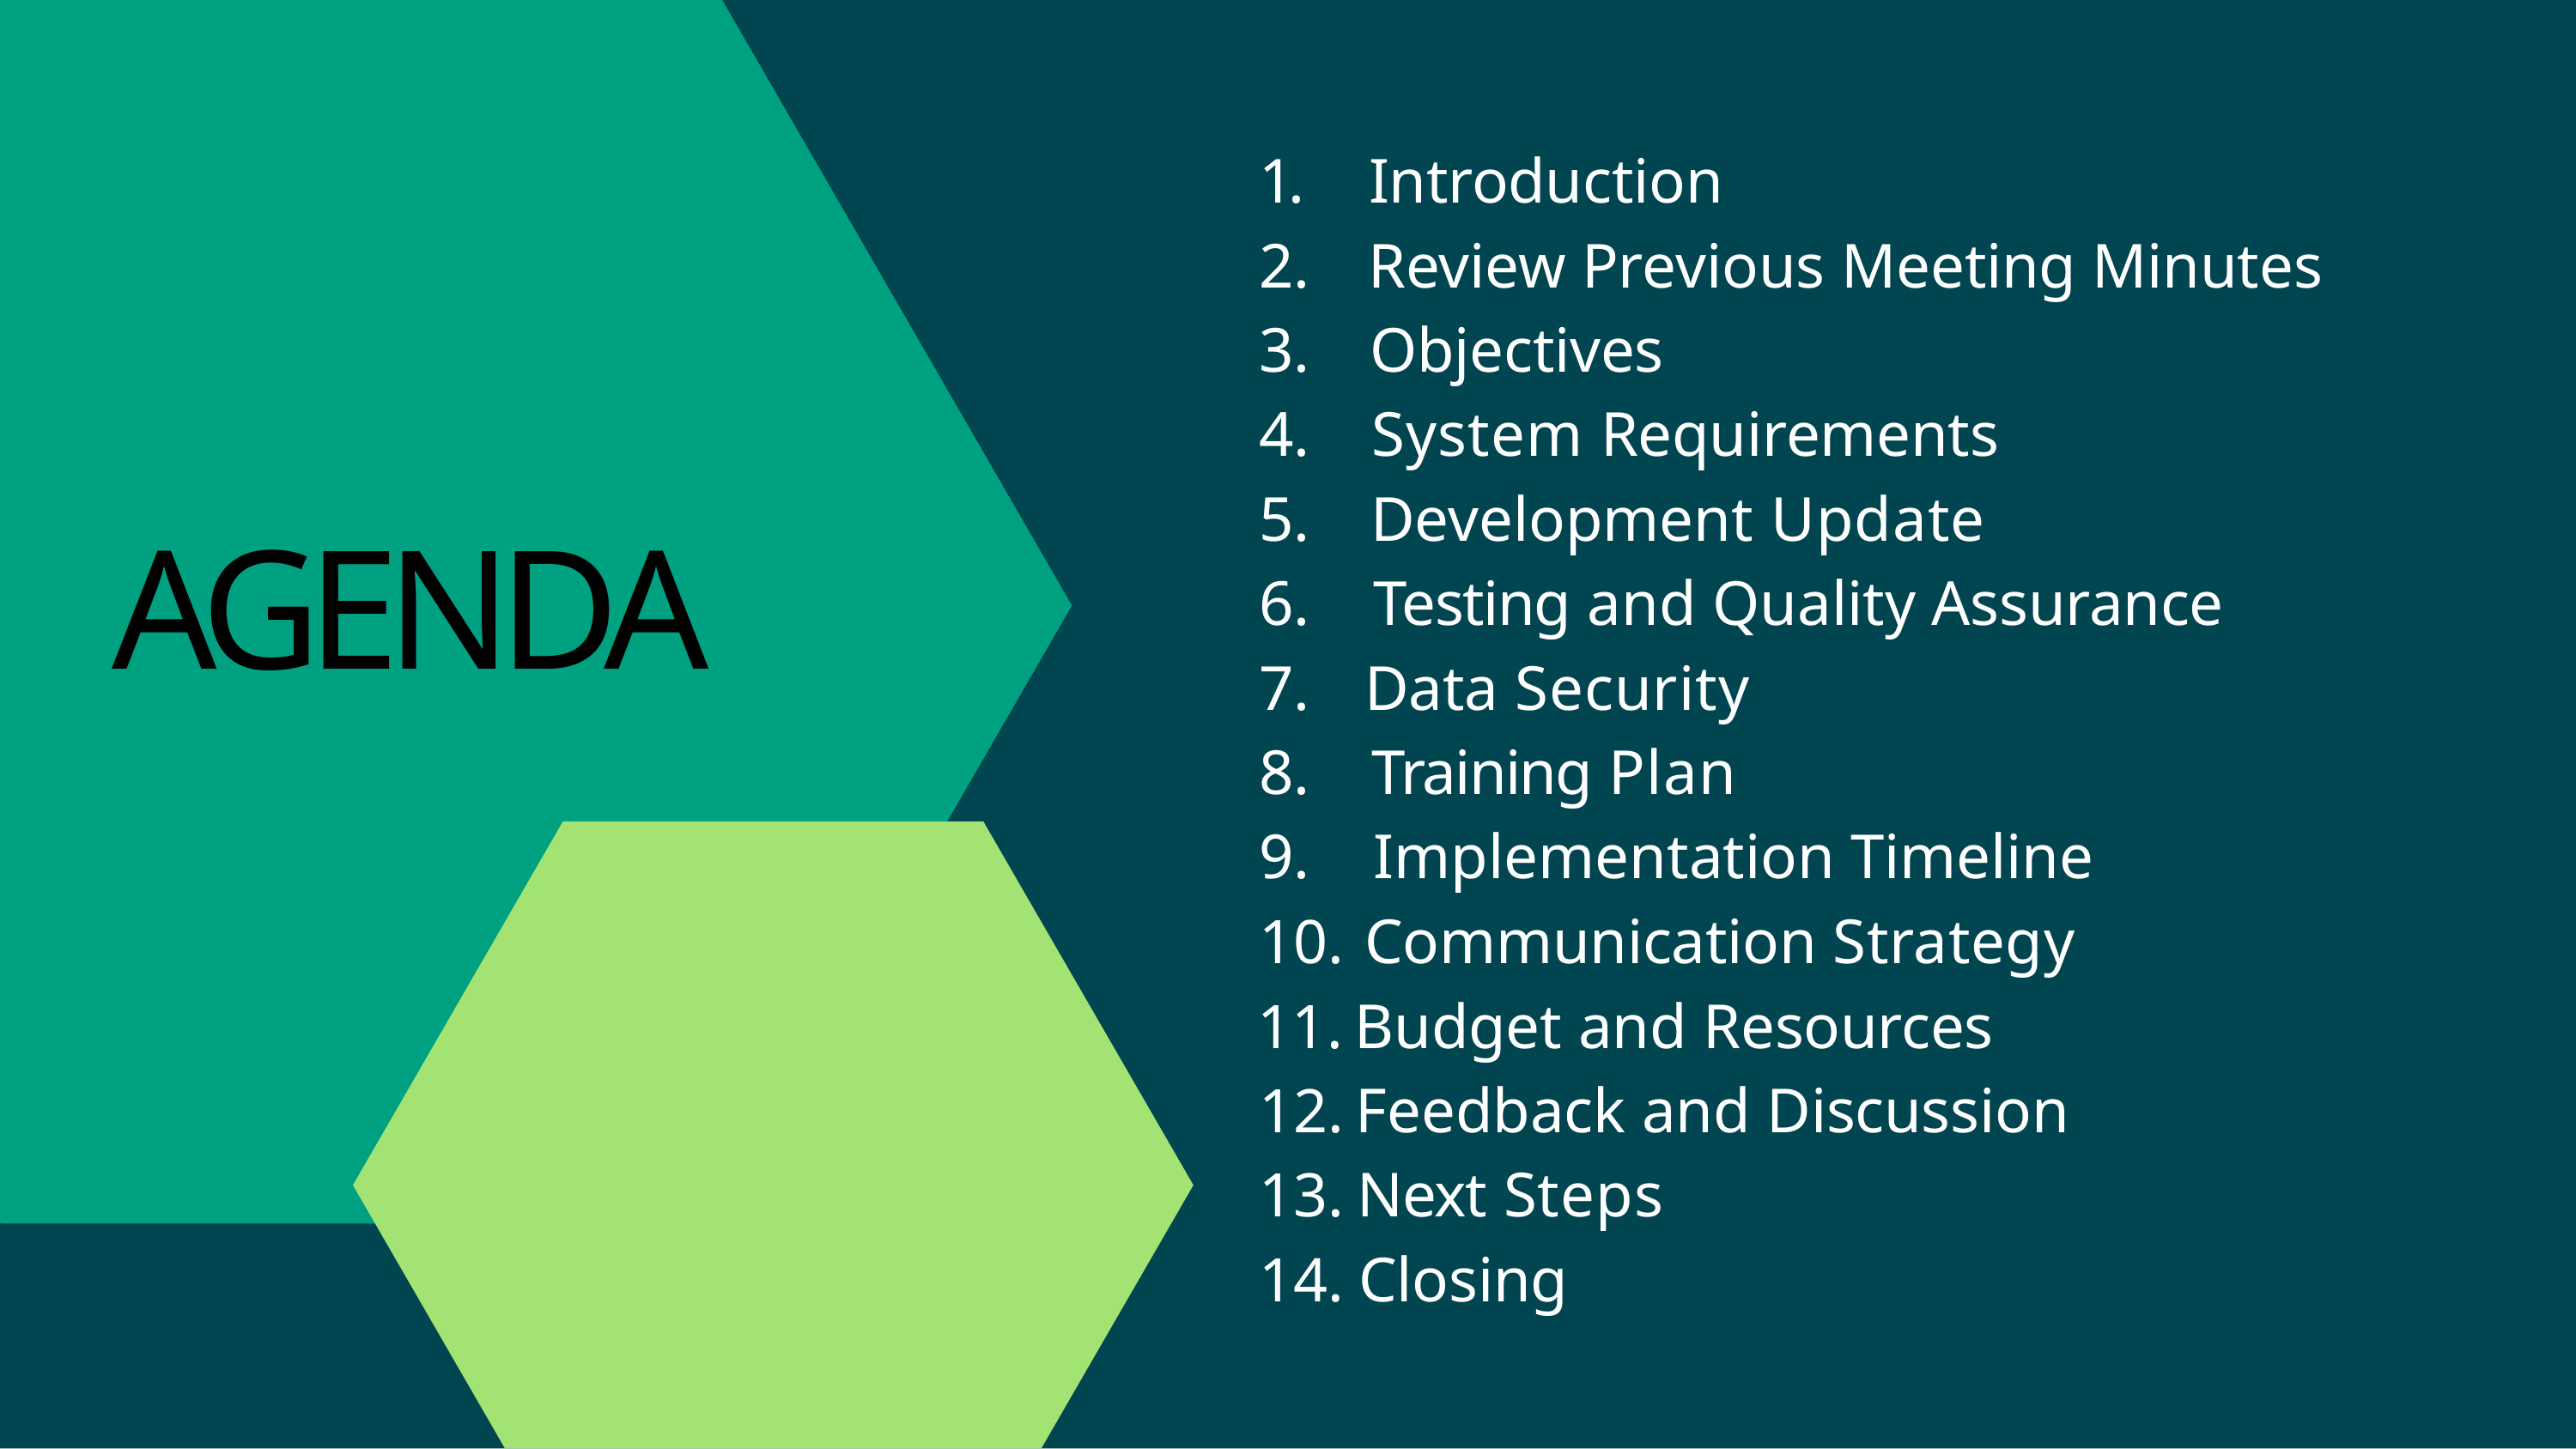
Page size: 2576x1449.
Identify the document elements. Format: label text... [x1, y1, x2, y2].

title 1. Introduction [1257, 140, 1740, 213]
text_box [0, 0, 1194, 1449]
text_box Communication Strategy Budget and Resources Feedback and Discussion Next Steps Closing [1257, 889, 2099, 1314]
text_box Review Previous Meeting Minutes Objectives System Requirements Development Update Testing and Quality Assurance Data Security Training Plan Implementation Timeline [1257, 213, 2353, 891]
